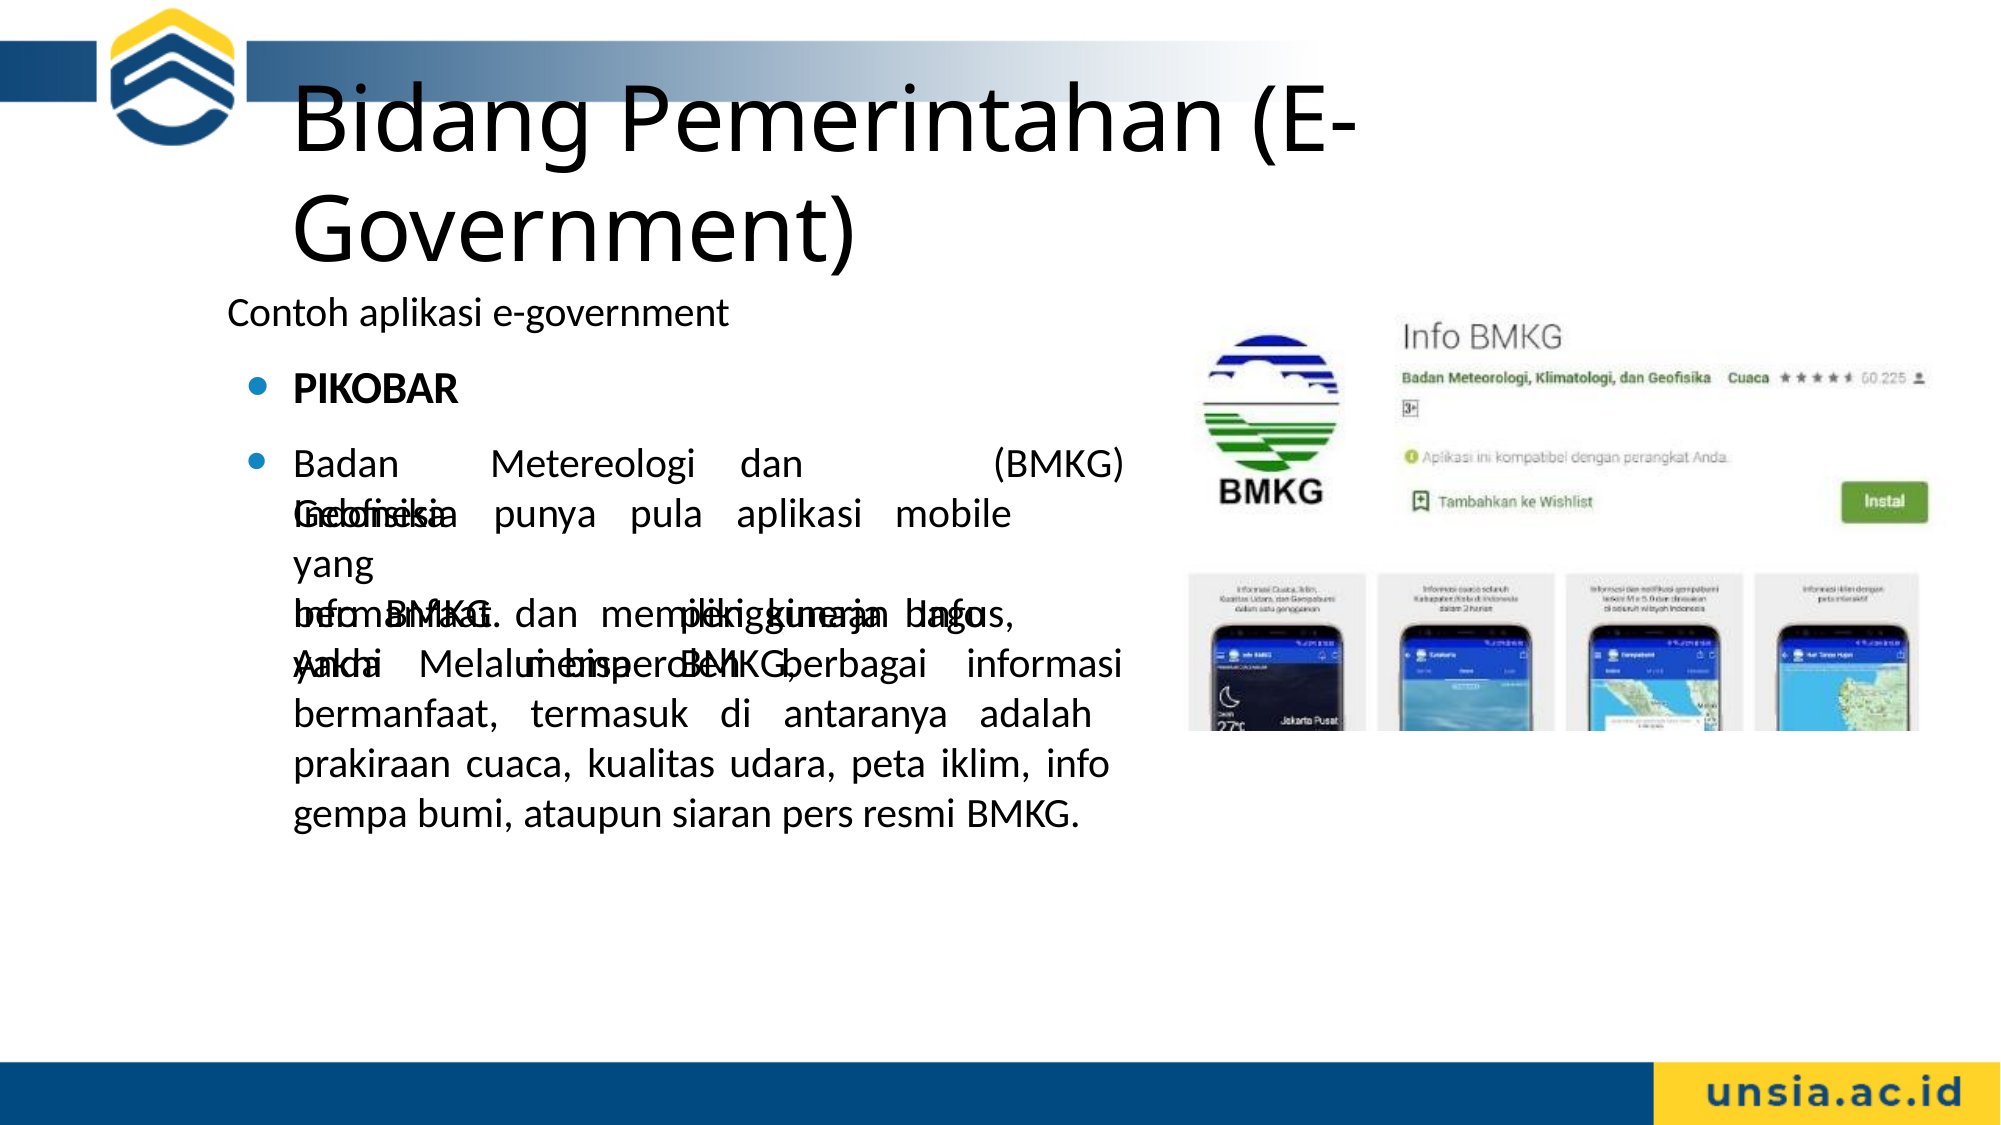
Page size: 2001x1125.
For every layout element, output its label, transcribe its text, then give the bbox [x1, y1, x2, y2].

text_box Badan Metereologi dan Geofisika [244, 433, 954, 536]
text_box BMKG. Melalui bisa [383, 583, 656, 683]
text_box [1170, 301, 1947, 731]
text_box bermanfaat, termasuk di antaranya adalah prakiraan cuaca, kualitas udara, peta iklim, info gempa bumi, ataupun siaran pers resmi BMKG. [291, 683, 1126, 836]
text_box penggunaan Info BMKG, [677, 583, 1126, 633]
title Bidang Pemerintahan (E-Government) [137, 57, 1863, 280]
picture [0, 0, 2001, 1125]
text_box Contoh aplikasi e-government PIKOBAR [225, 282, 737, 413]
text_box Info Anda [291, 583, 383, 683]
text_box memperoleh berbagai informasi [521, 633, 1126, 683]
text_box (BMKG) [990, 433, 1126, 483]
text_box Indonesia punya pula aplikasi mobile yang bermanfaat dan memiliki kinerja bagus, yakni [291, 483, 1126, 633]
